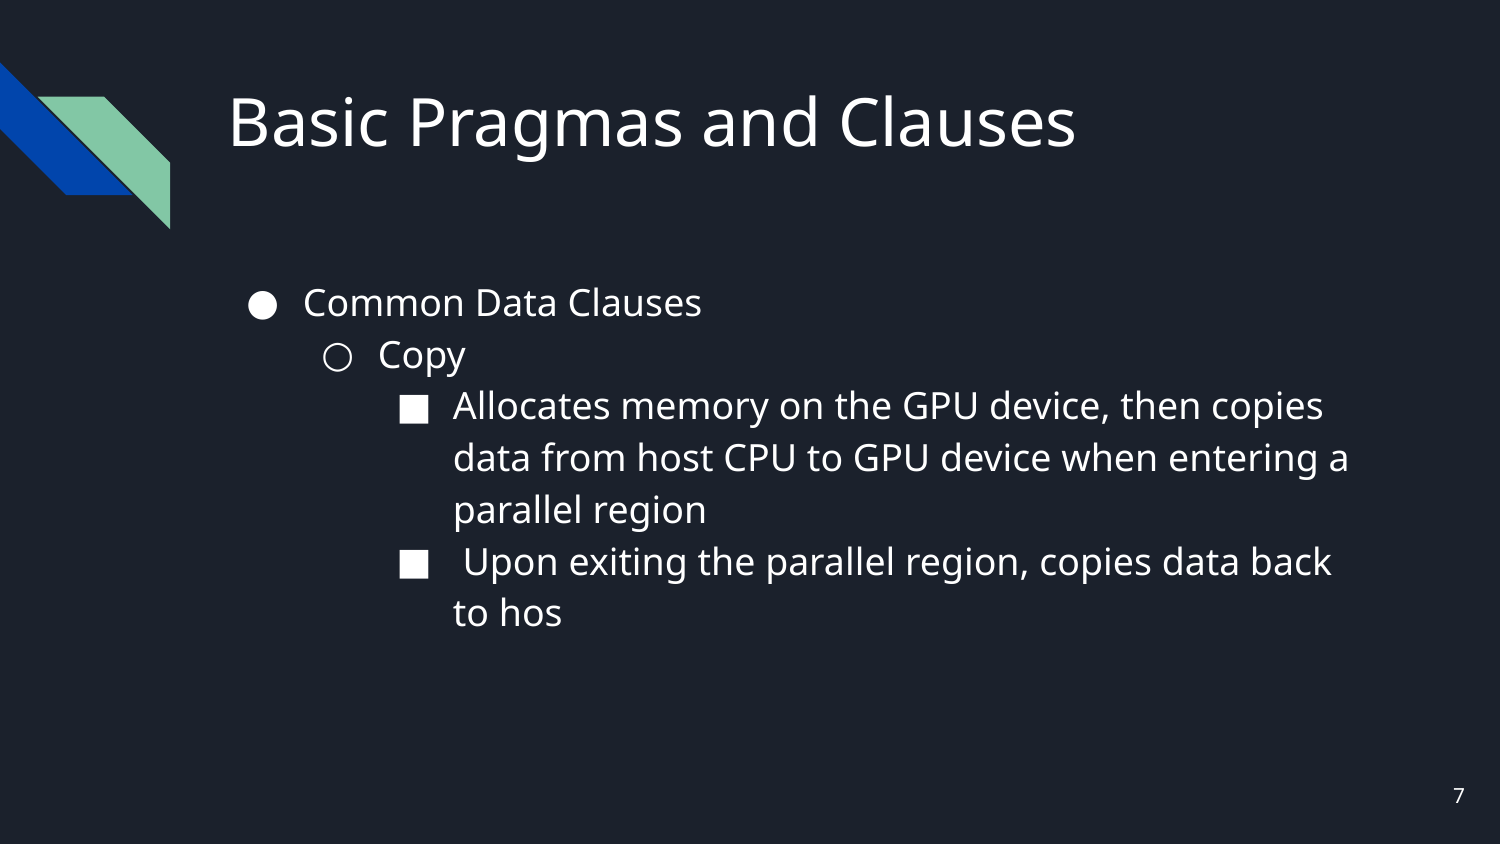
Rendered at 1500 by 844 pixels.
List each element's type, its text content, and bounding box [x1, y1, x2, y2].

slide_number ‹#› [1389, 764, 1480, 830]
title Basic Pragmas and Clauses [212, 64, 1368, 215]
list Common Data Clauses Copy Allocates memory on the GPU device, then copies data from host CPU to GPU device when entering a parallel region Upon exiting the parallel region, copies data back to hos [212, 257, 1368, 735]
